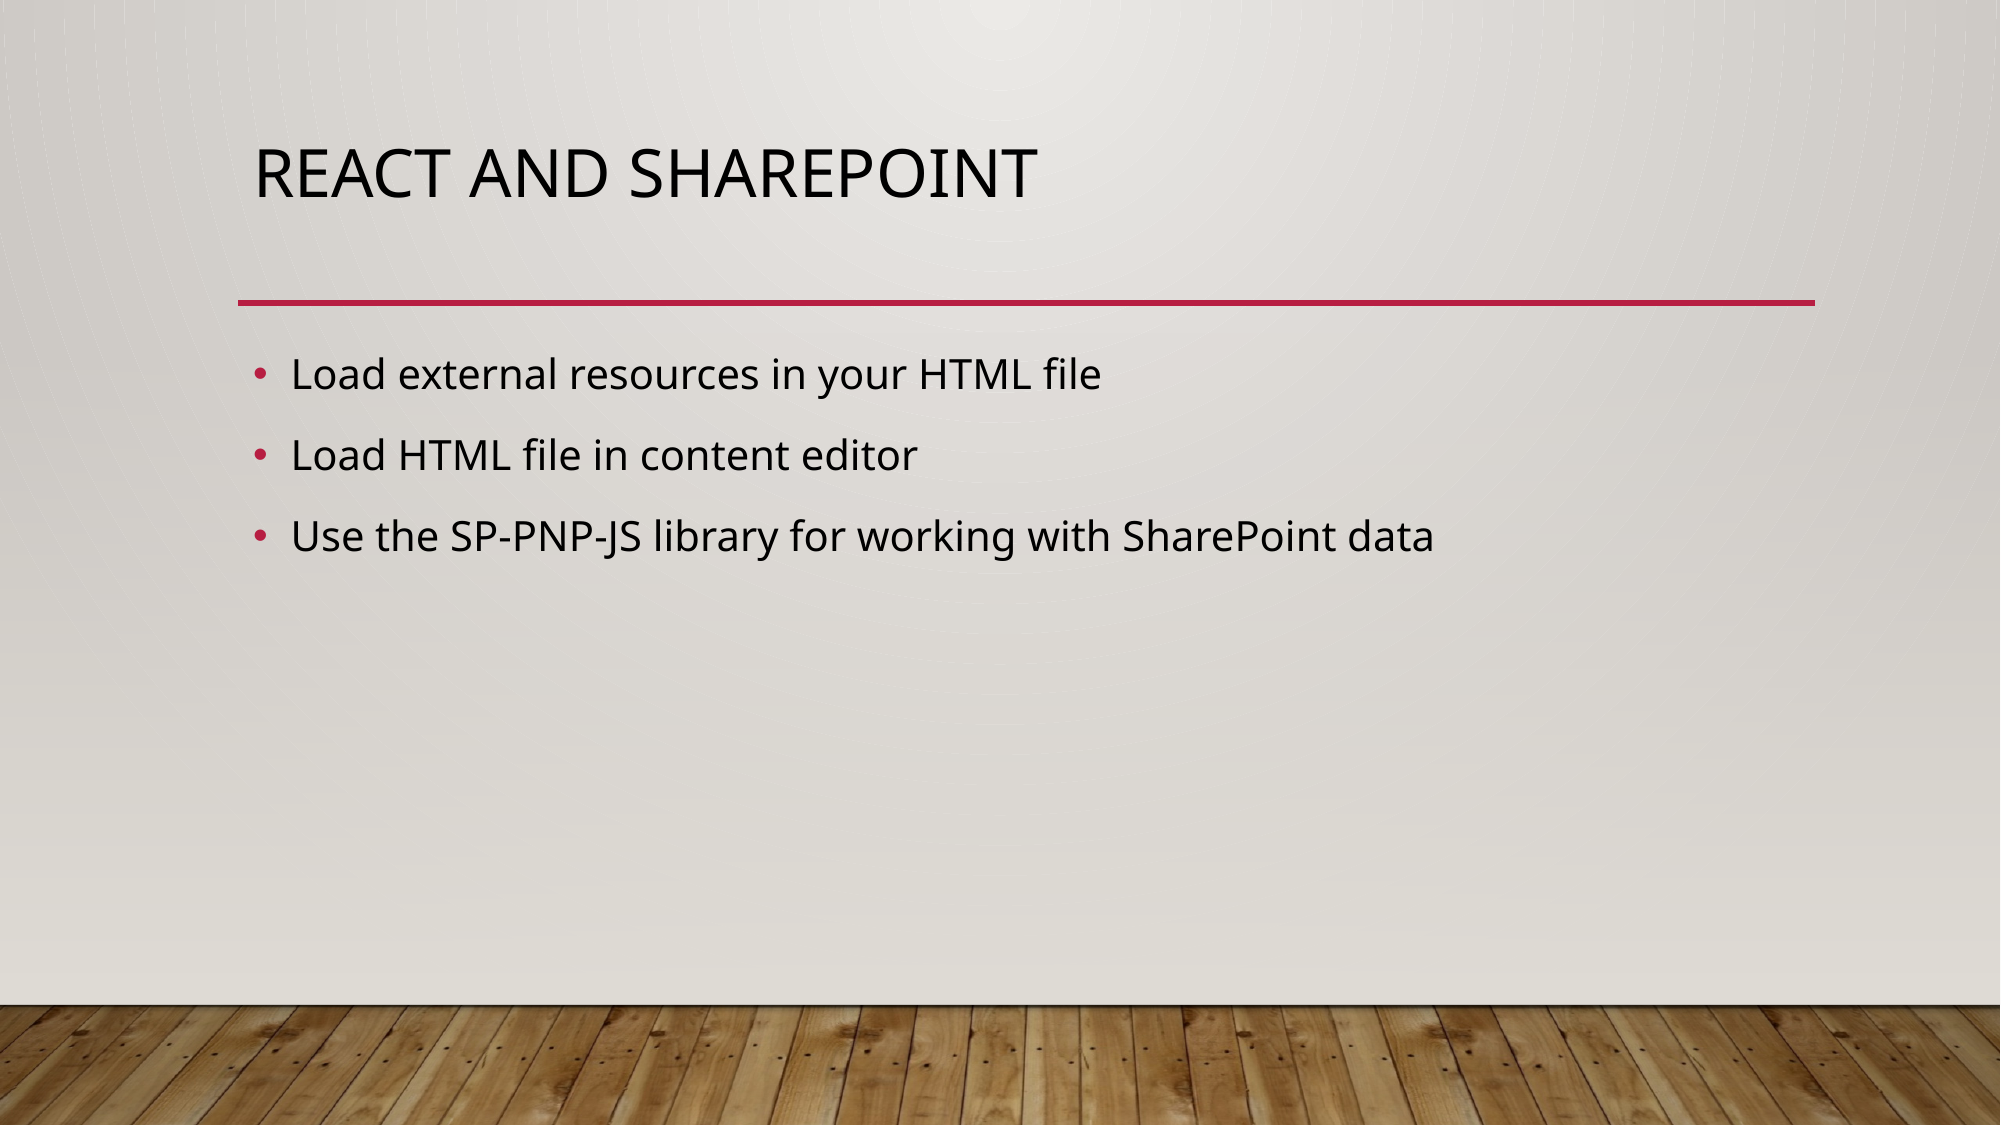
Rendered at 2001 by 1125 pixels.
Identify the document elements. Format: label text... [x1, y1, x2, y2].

picture [0, 1005, 2000, 1125]
title React and SharePoint [238, 131, 1814, 305]
list Load external resources in your HTML file Load HTML file in content editor Use the SP-PNP-JS library for working with SharePoint data [238, 330, 1814, 897]
